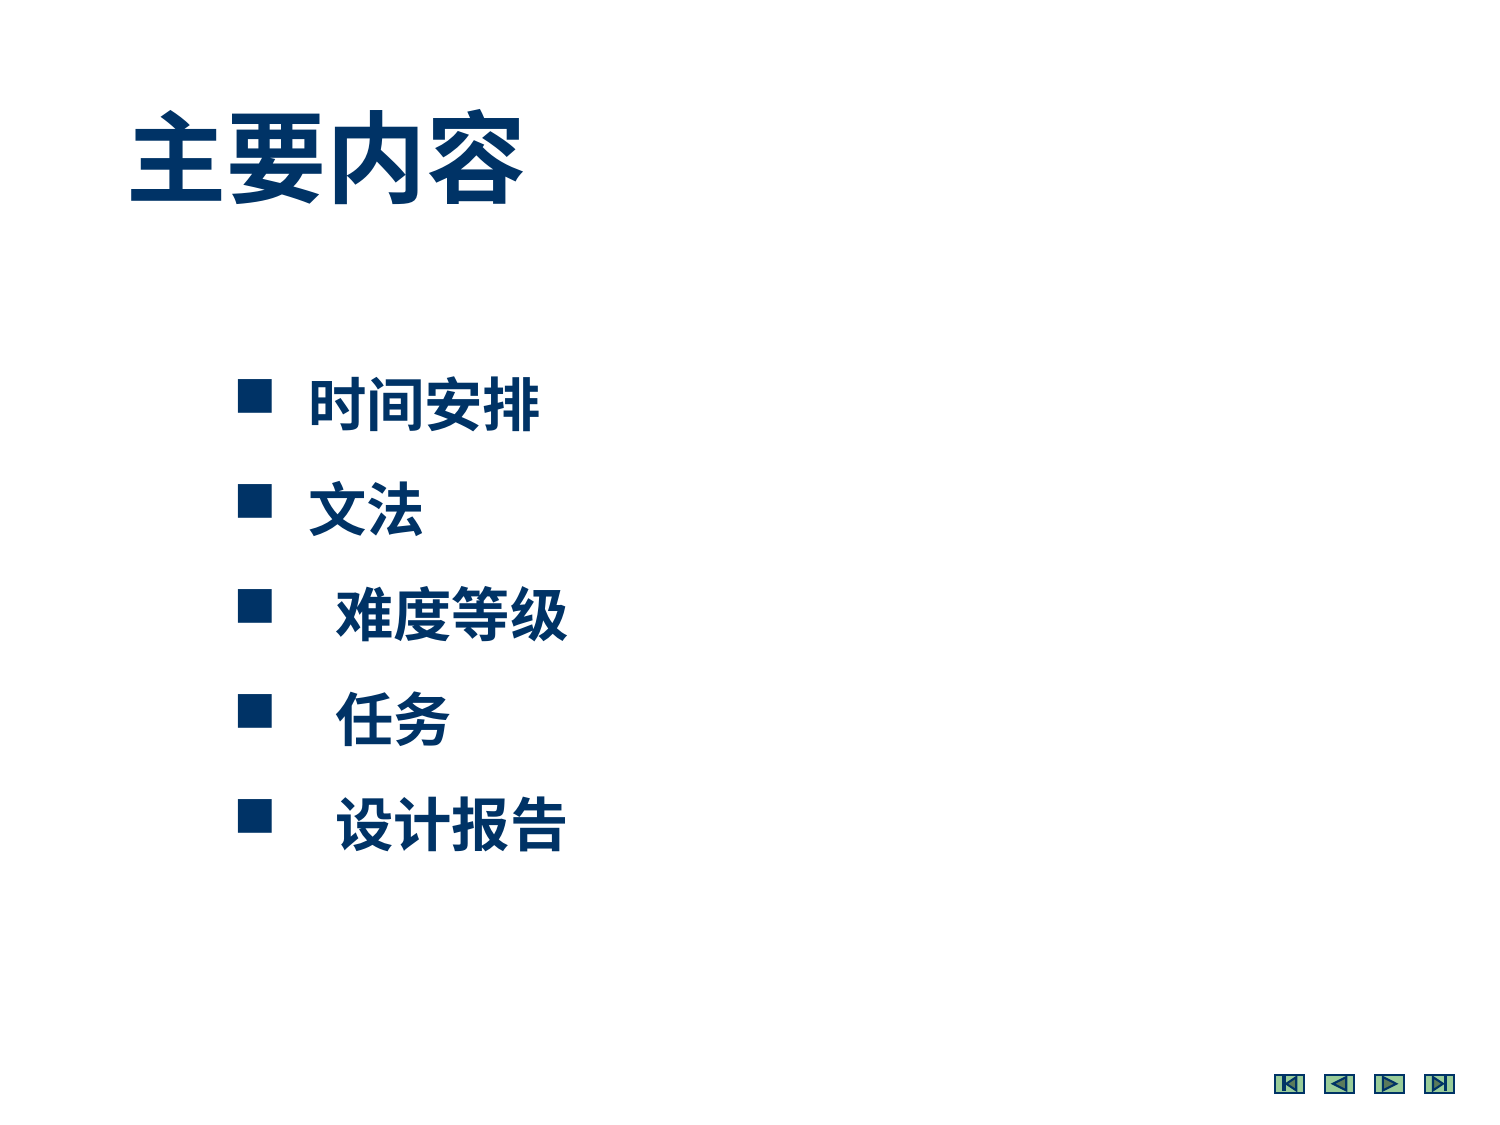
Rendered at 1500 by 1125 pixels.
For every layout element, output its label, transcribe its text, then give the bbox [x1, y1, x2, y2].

text_box [1374, 1074, 1405, 1093]
text_box 主要内容 [112, 101, 644, 225]
text_box [1424, 1074, 1455, 1093]
text_box 时间安排 文法 难度等级 任务 设计报告 [218, 326, 1168, 866]
text_box [1274, 1074, 1305, 1093]
text_box [1324, 1074, 1355, 1093]
